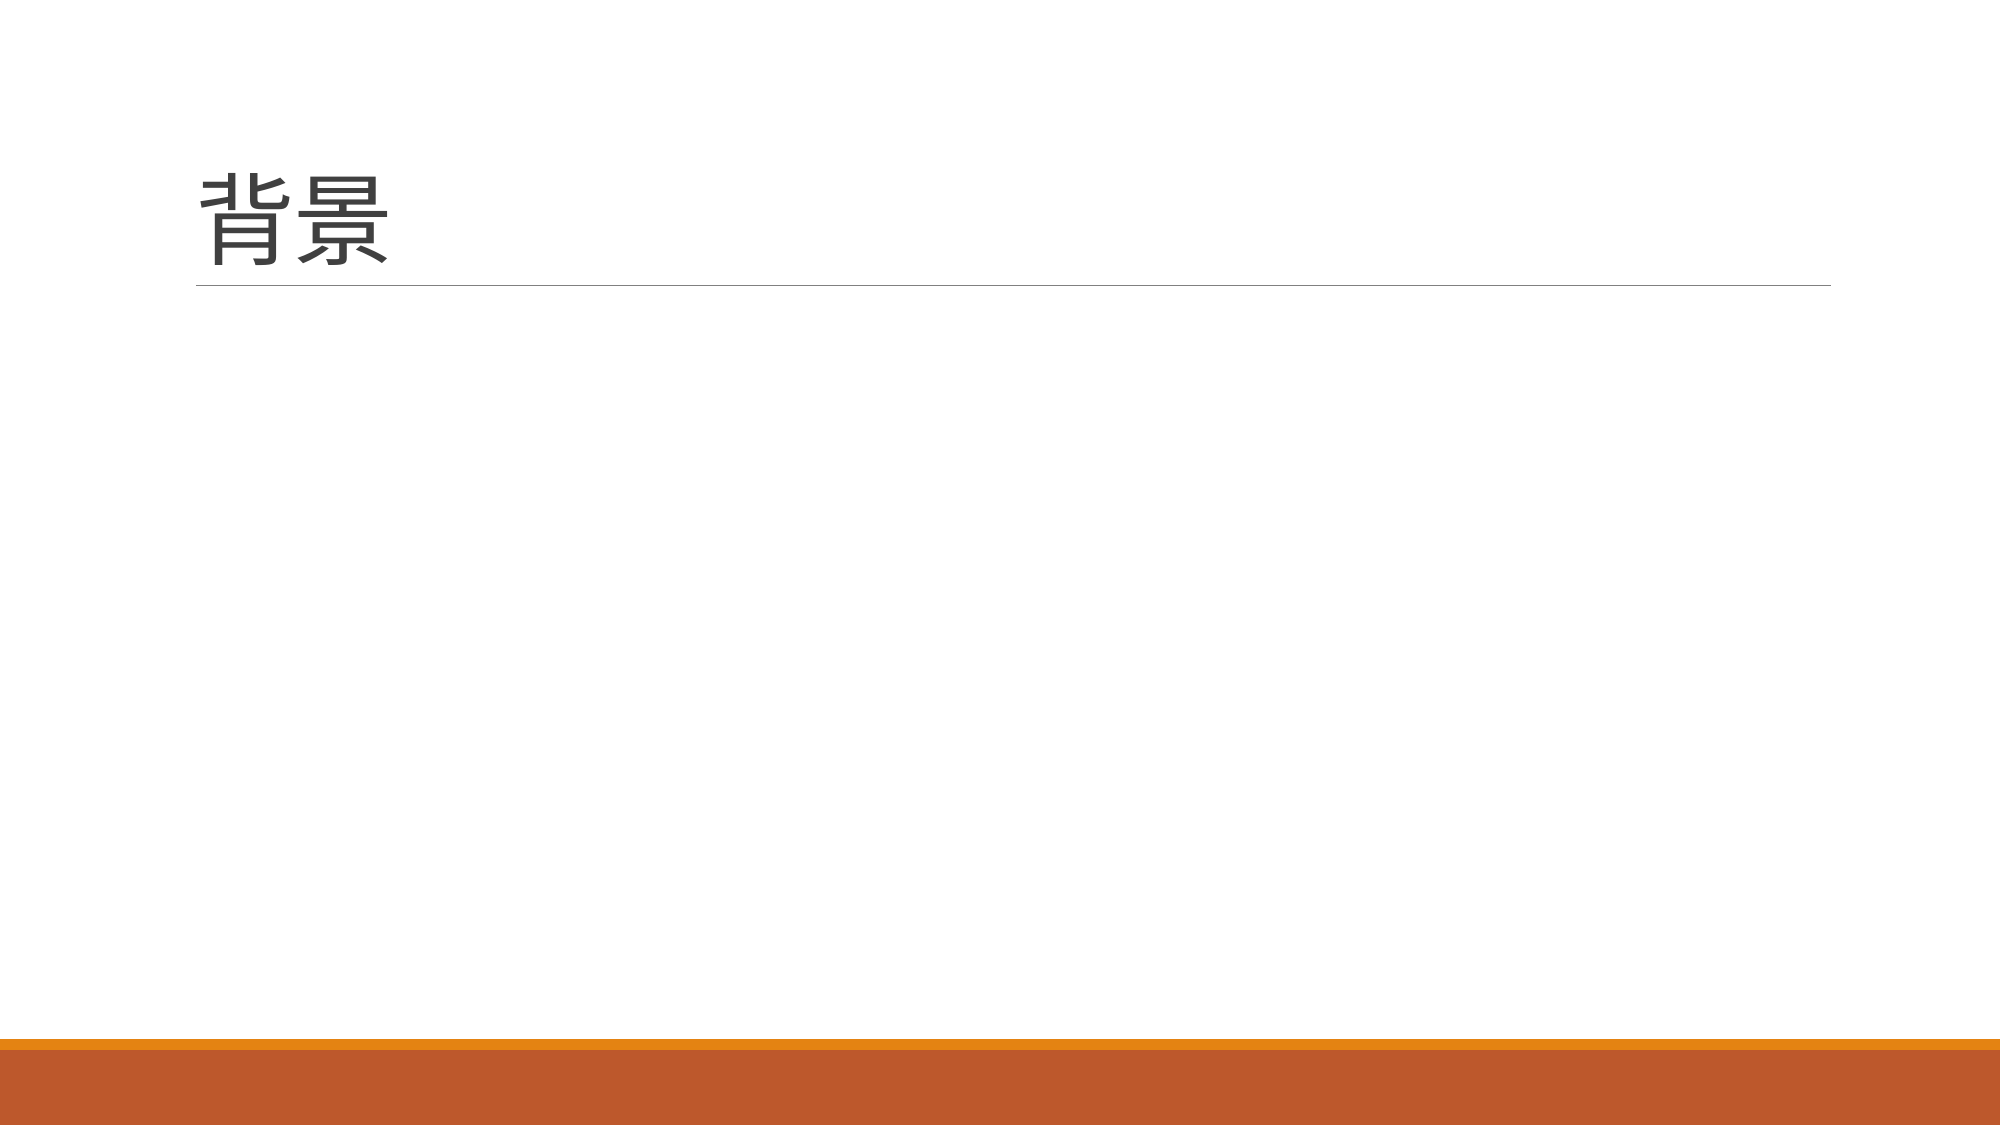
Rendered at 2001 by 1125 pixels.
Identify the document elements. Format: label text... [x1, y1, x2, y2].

title 背景 [180, 47, 1830, 285]
